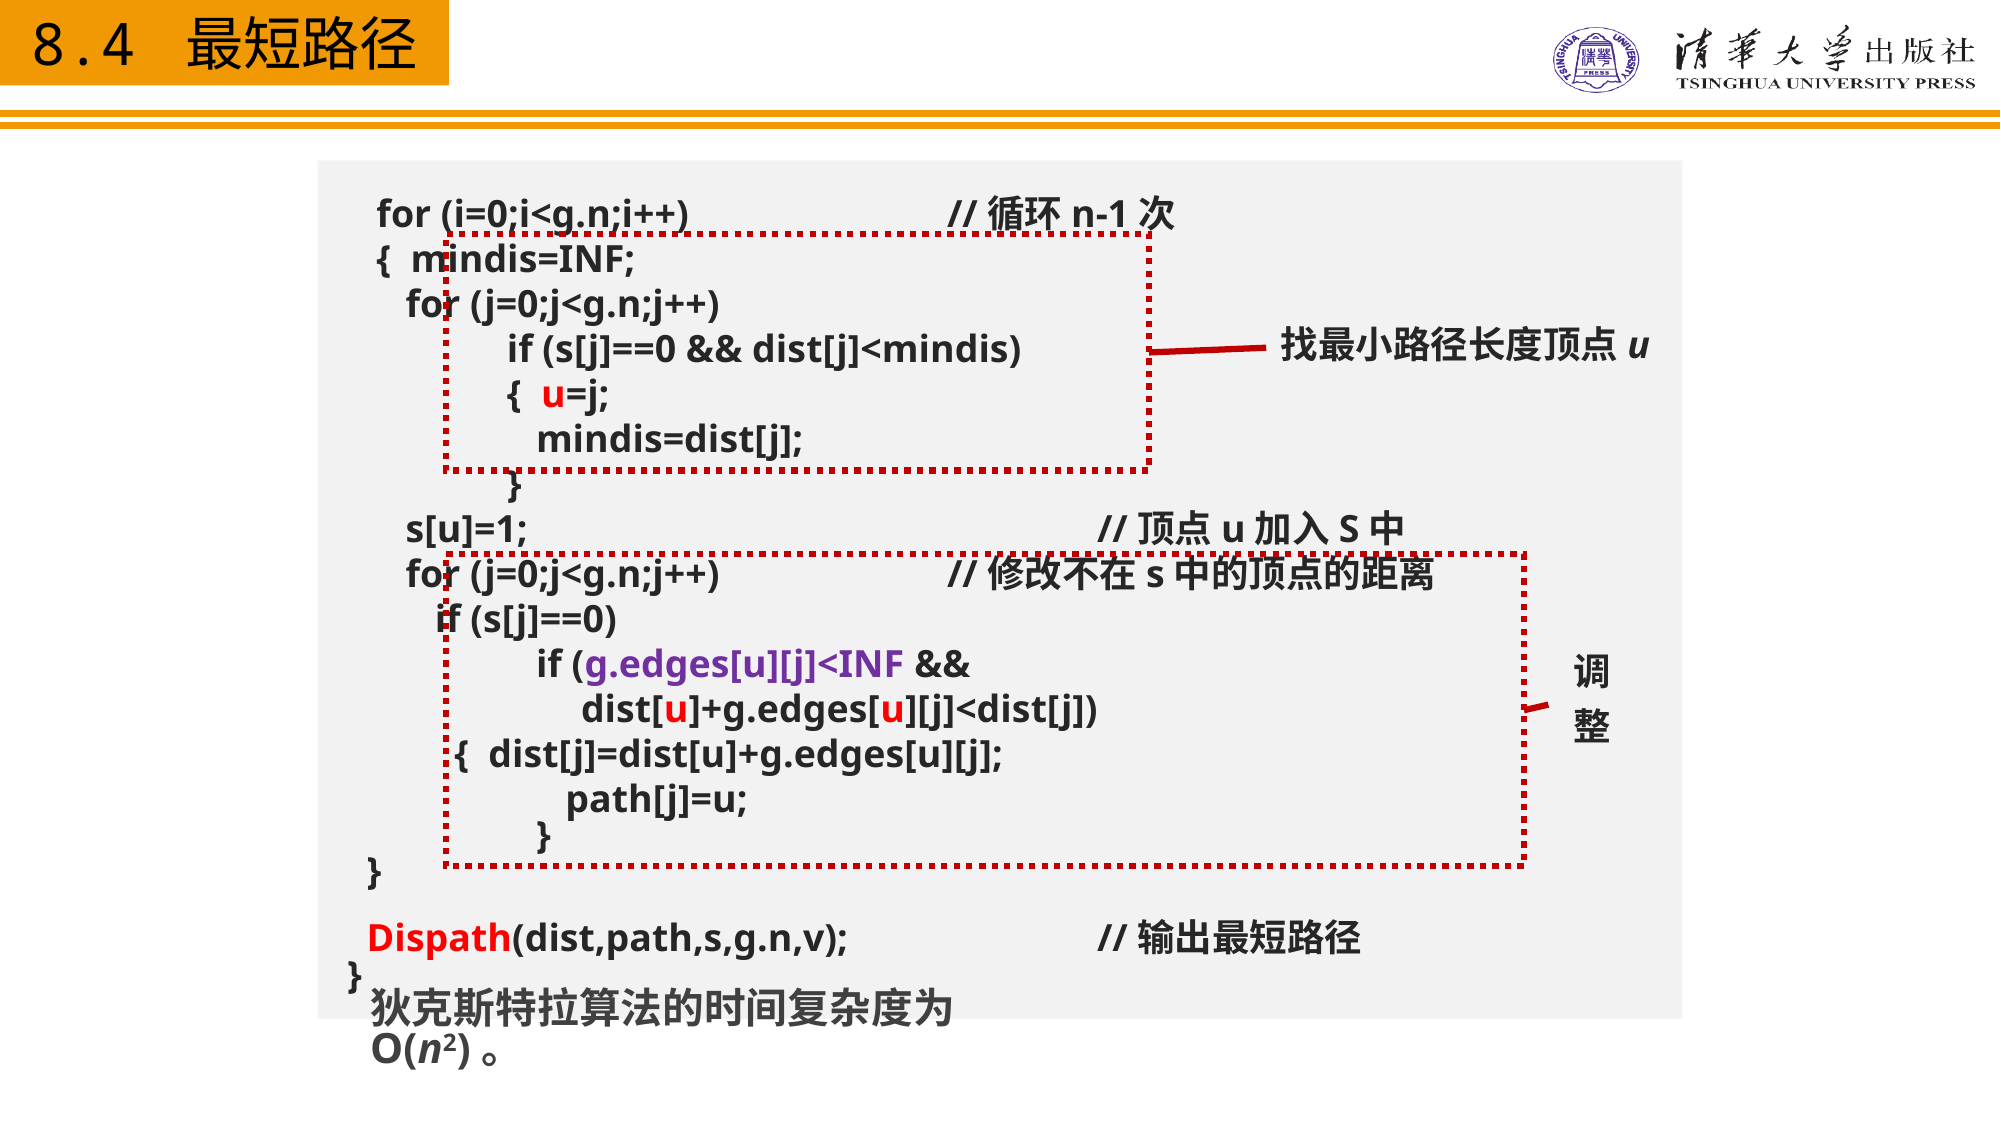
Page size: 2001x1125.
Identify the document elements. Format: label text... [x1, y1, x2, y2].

text_box 狄克斯特拉算法的时间复杂度为O(n2)。 [355, 984, 1071, 1079]
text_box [445, 554, 1642, 867]
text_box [445, 234, 1700, 471]
text_box for (i=0;i<g.n;i++) //循环n-1次 { mindis=INF; for (j=0;j<g.n;j++) if (s[j]==0 && dist[j]<mindis) { u=j; mindis=dist[j]; } s[u]=1; //顶点u加入S中 for (j=0;j<g.n;j++) //修改不在s中的顶点的距离 if (s[j]==0) if (g.edges[u][j]<INF && dist[u]+g.edges[u][j]<dist[j]) { dist[j]=dist[u]+g.edges[u][j]; path[j]=u; } } Dispath(dist,path,s,g.n,v); //输出最短路径 } [317, 160, 1683, 1019]
picture [1504, 0, 2001, 144]
